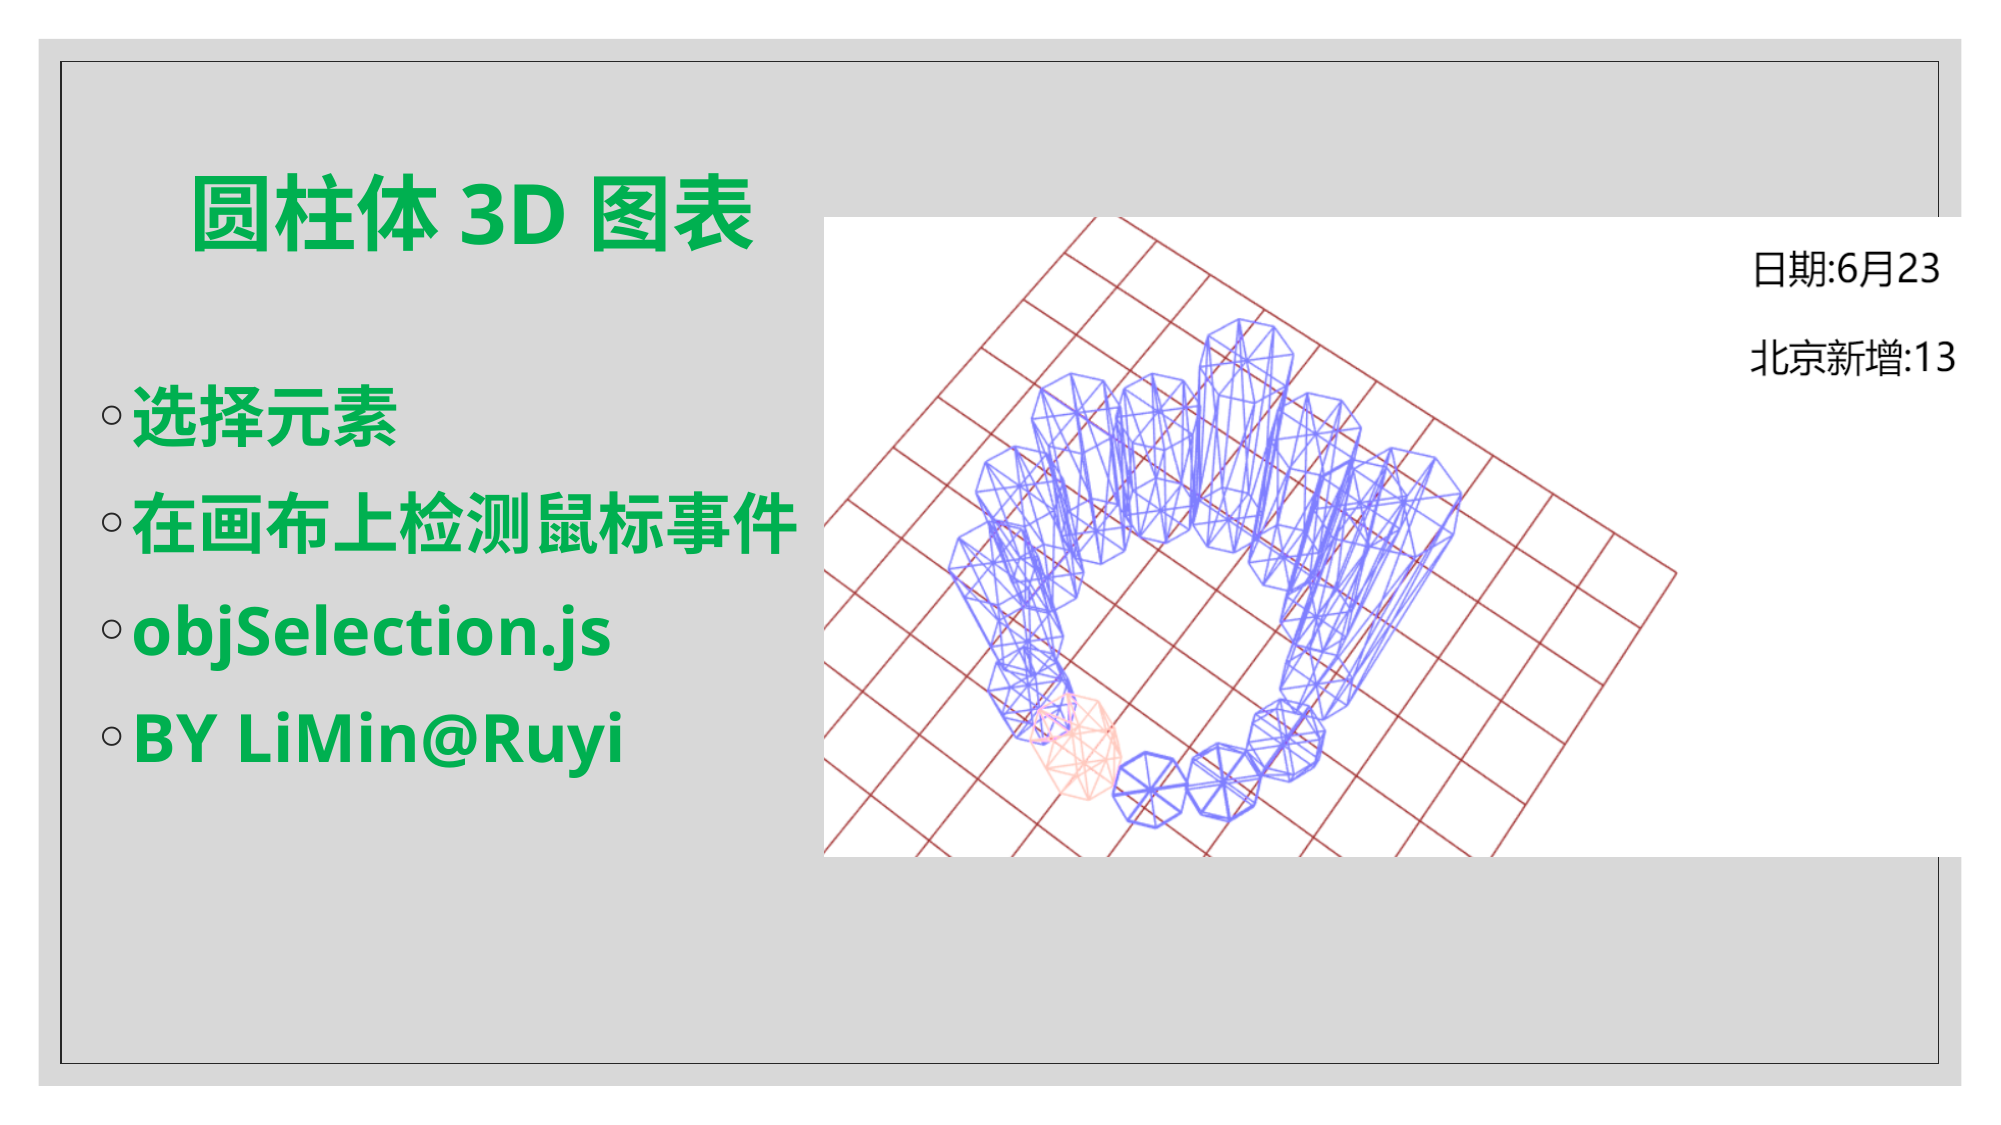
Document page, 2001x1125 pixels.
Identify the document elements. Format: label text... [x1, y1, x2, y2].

list 选择元素 在画布上检测鼠标事件 objSelection.js BY LiMin@Ruyi [77, 359, 1478, 953]
title 圆柱体3D图表 [174, 105, 1825, 331]
picture [824, 217, 2000, 857]
